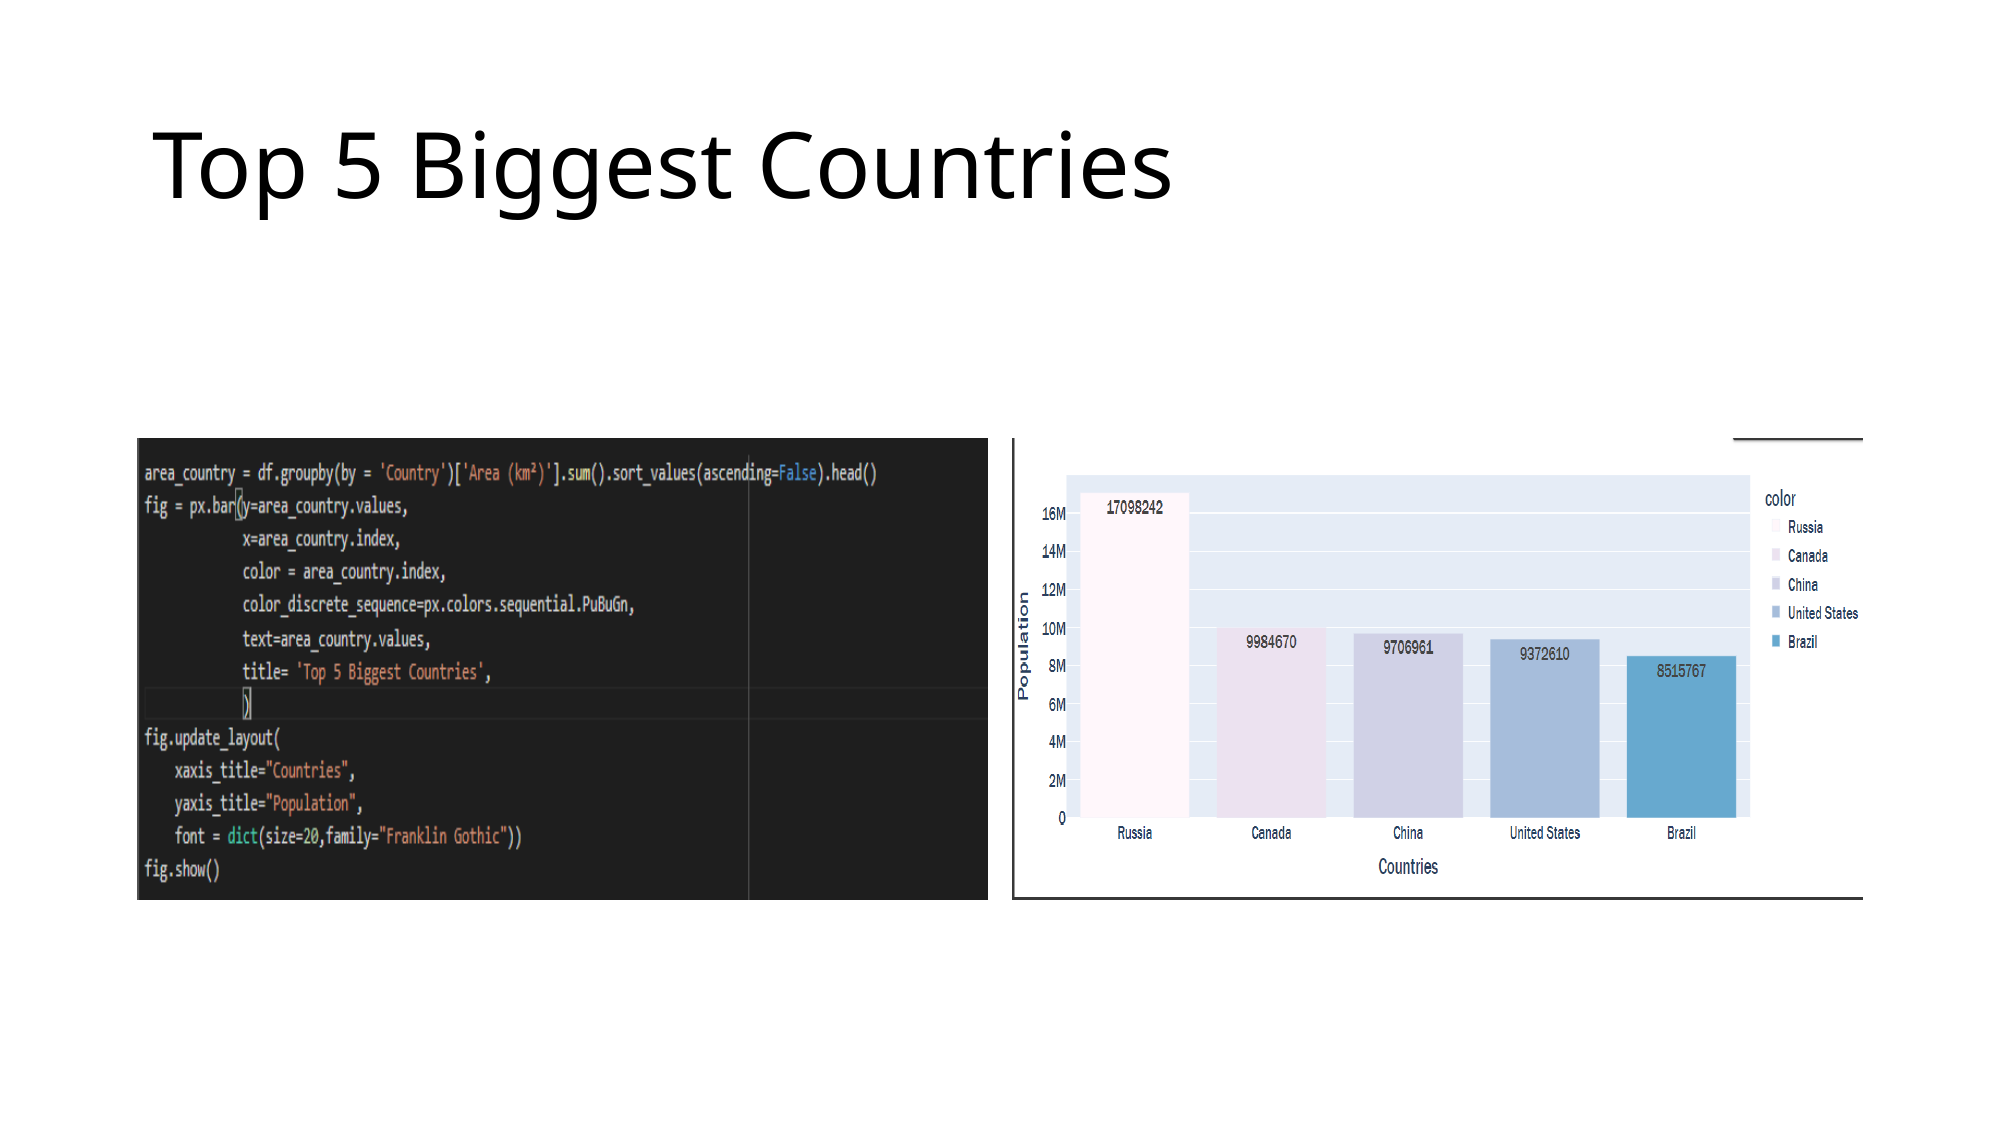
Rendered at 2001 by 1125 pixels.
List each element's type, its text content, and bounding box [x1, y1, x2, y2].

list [1012, 438, 1863, 900]
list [137, 438, 988, 900]
title Top 5 Biggest Countries [137, 59, 1863, 278]
